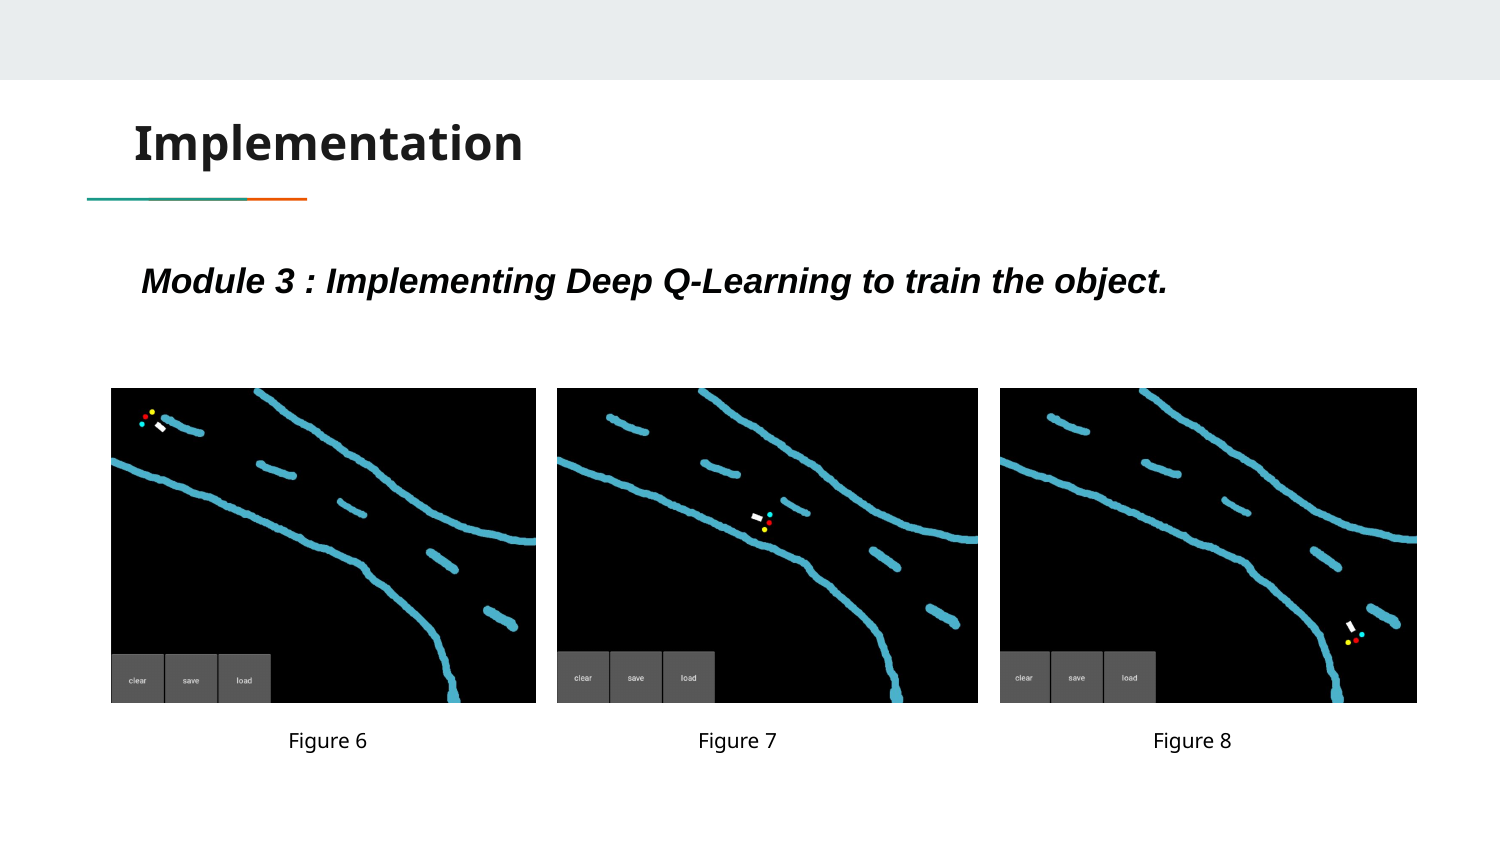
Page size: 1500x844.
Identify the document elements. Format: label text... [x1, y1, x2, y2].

picture [111, 387, 536, 703]
text_box Figure 8 [1138, 714, 1308, 765]
title Implementation [119, 97, 1381, 186]
picture [999, 387, 1417, 703]
list Module 3 : Implementing Deep Q-Learning to train the object. [126, 236, 1226, 422]
text_box Figure 7 [683, 714, 853, 765]
text_box Figure 6 [273, 714, 443, 765]
picture [557, 387, 979, 703]
